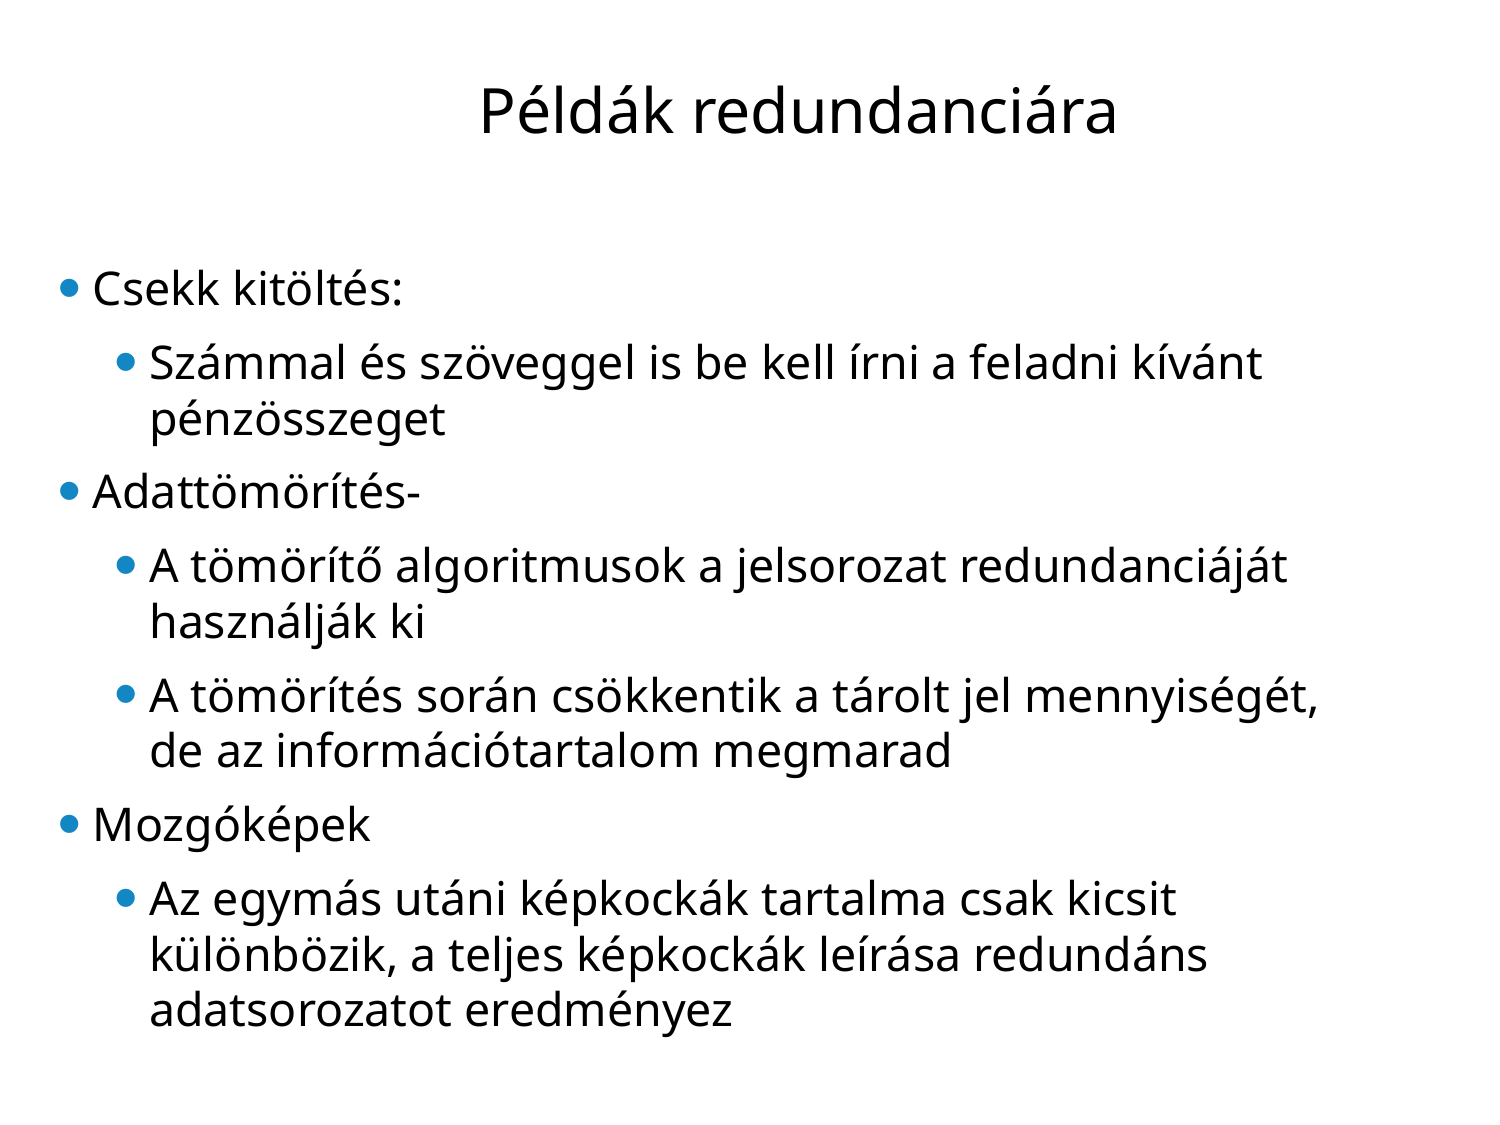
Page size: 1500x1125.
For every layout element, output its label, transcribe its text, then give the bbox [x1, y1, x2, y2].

list Csekk kitöltés: Számmal és szöveggel is be kell írni a feladni kívánt pénzösszeget Adattömörítés- A tömörítő algoritmusok a jelsorozat redundanciáját használják ki A tömörítés során csökkentik a tárolt jel mennyiségét, de az információtartalom megmarad Mozgóképek Az egymás utáni képkockák tartalma csak kicsit különbözik, a teljes képkockák leírása redundáns adatsorozatot eredményez [42, 251, 1397, 1049]
title Példák redundanciára [291, 55, 1308, 163]
